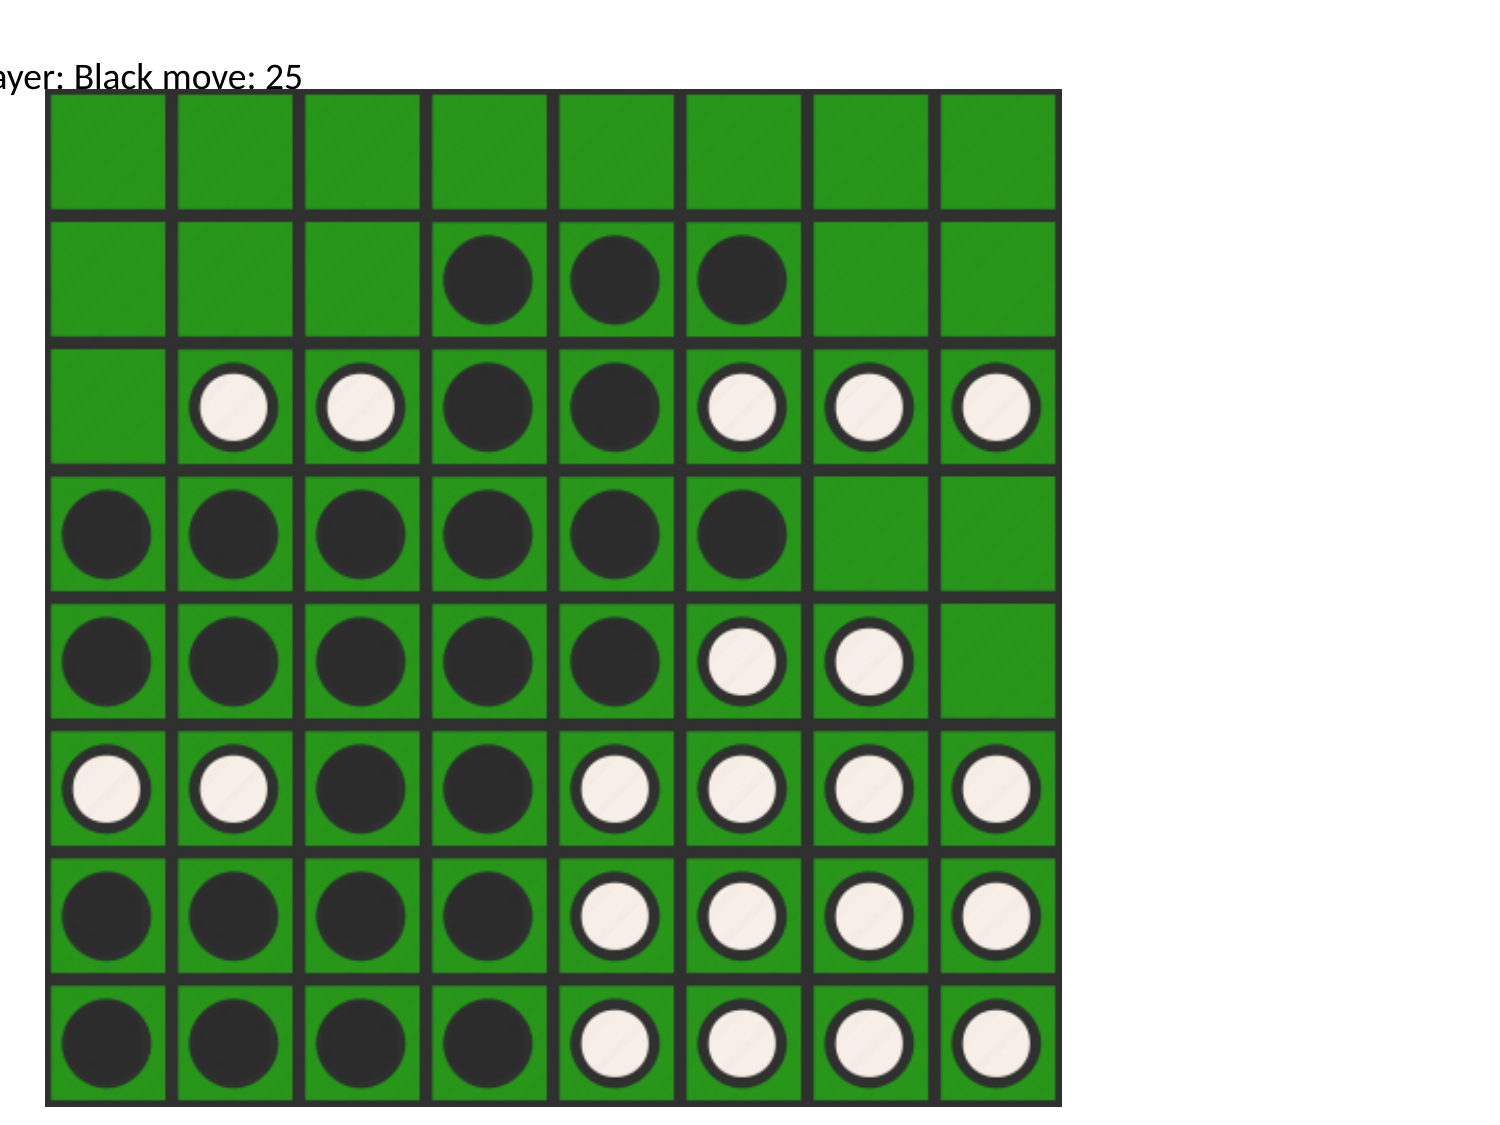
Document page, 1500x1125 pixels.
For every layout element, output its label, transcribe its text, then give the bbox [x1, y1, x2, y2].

picture [44, 89, 1062, 1107]
text_box turn: 43 player: Black move: 25 [0, 44, 319, 105]
